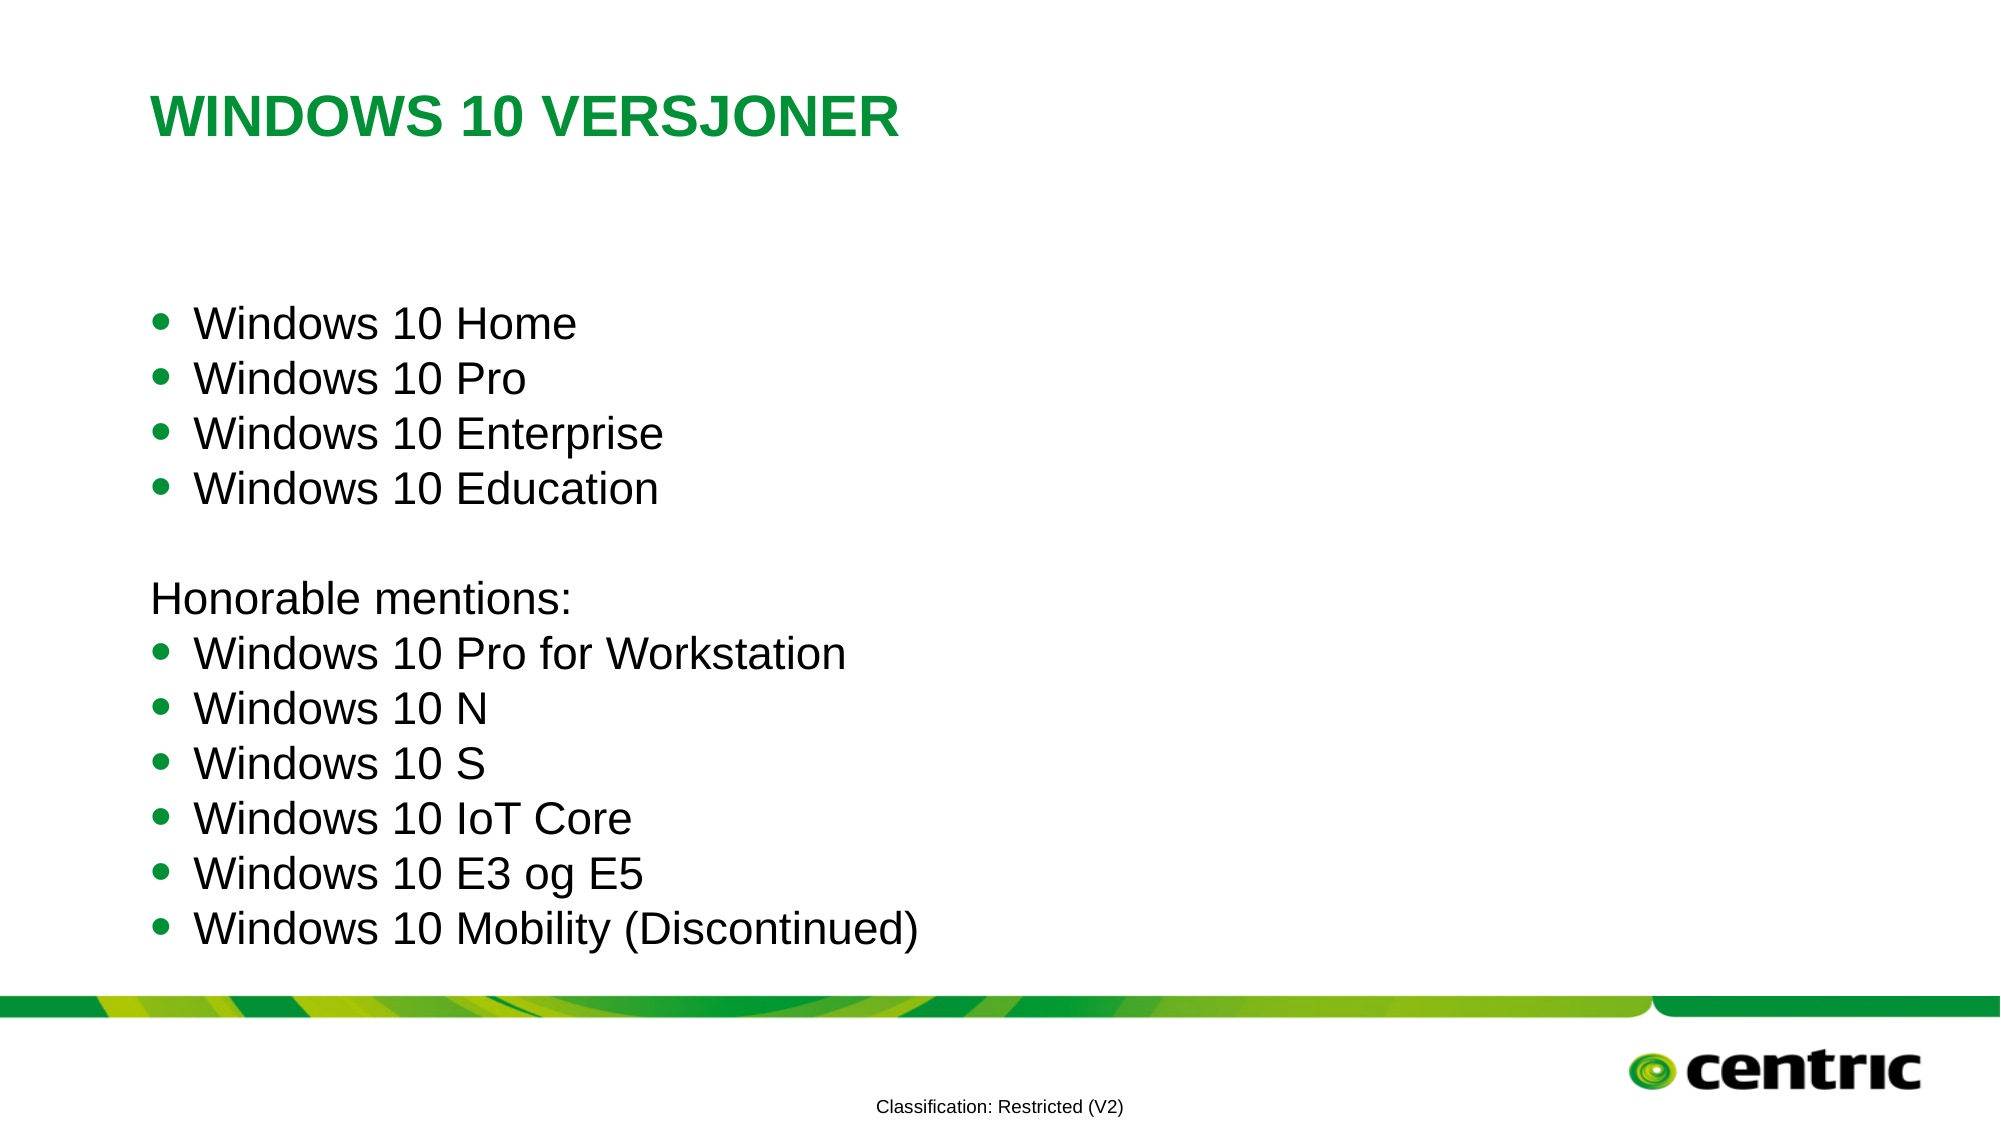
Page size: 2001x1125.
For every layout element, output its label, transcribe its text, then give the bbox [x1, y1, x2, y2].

picture [0, 995, 2000, 1125]
list Windows 10 Home Windows 10 Pro Windows 10 Enterprise Windows 10 Education Honorable mentions: Windows 10 Pro for Workstation Windows 10 N Windows 10 S Windows 10 IoT Core Windows 10 E3 og E5 Windows 10 Mobility (Discontinued) [135, 231, 1921, 975]
title Windows 10 versjoner [135, 77, 1921, 213]
